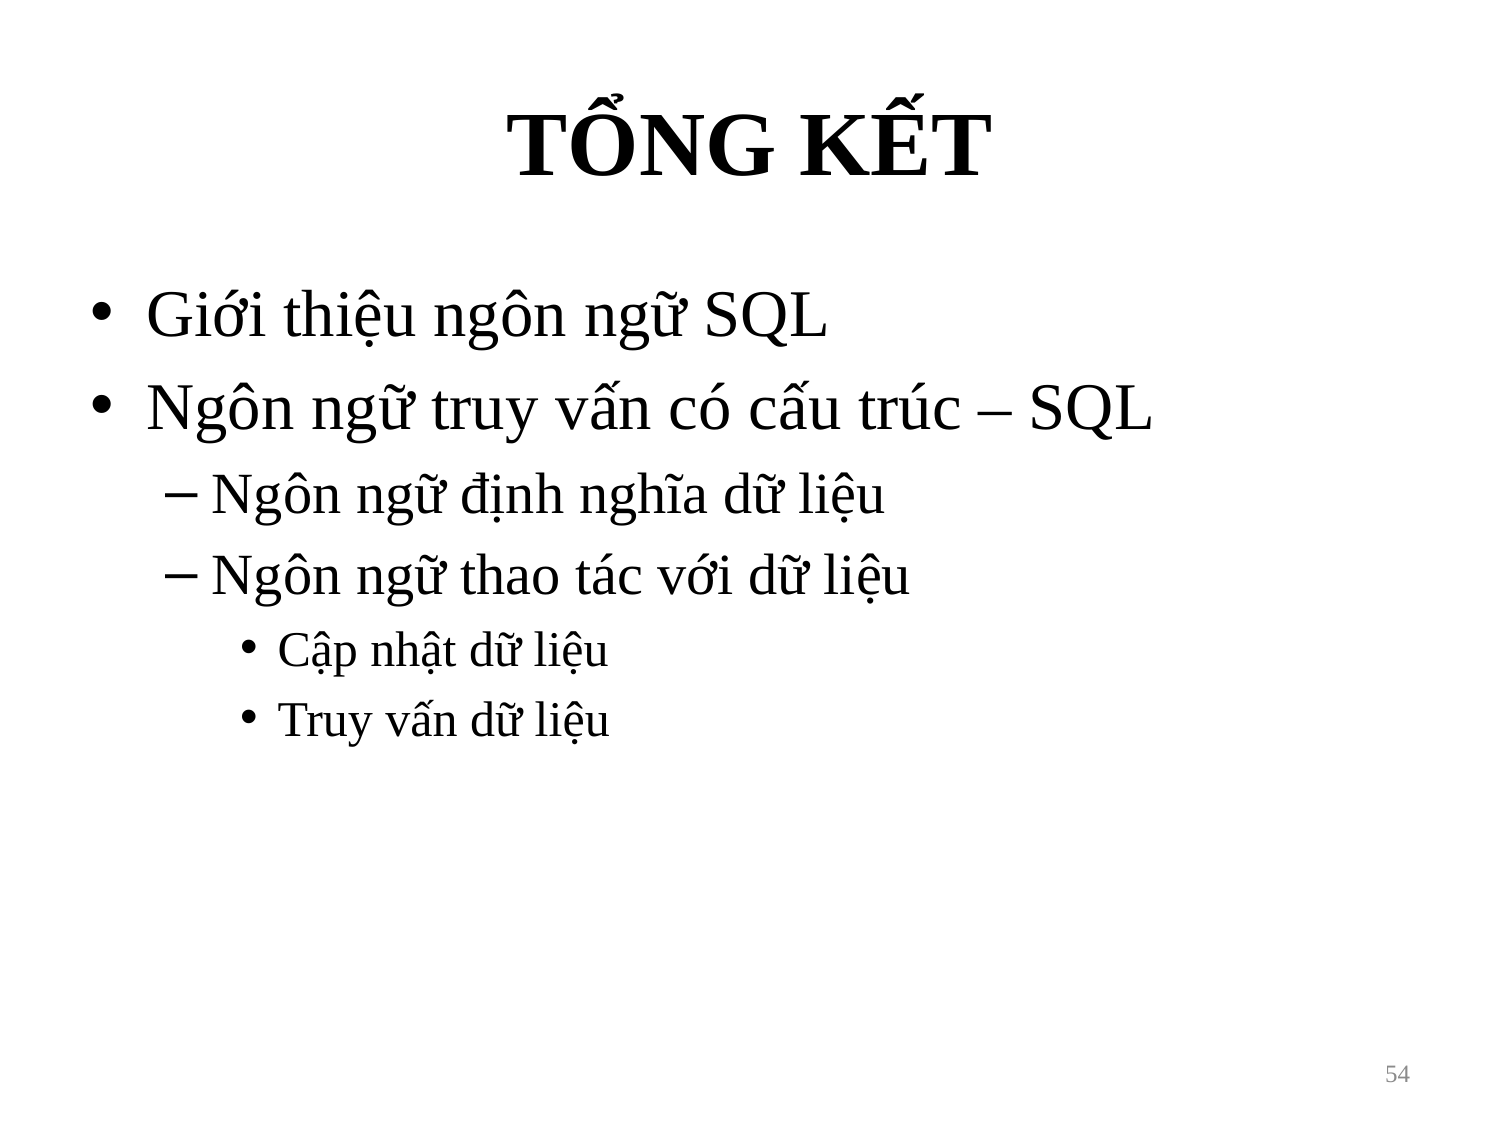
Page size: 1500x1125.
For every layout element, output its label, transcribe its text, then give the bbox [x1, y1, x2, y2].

list Giới thiệu ngôn ngữ SQL Ngôn ngữ truy vấn có cấu trúc – SQL Ngôn ngữ định nghĩa dữ liệu Ngôn ngữ thao tác với dữ liệu Cập nhật dữ liệu Truy vấn dữ liệu [74, 262, 1426, 1006]
slide_number 54 [1074, 1042, 1425, 1103]
title TỔNG KẾT [74, 44, 1426, 233]
